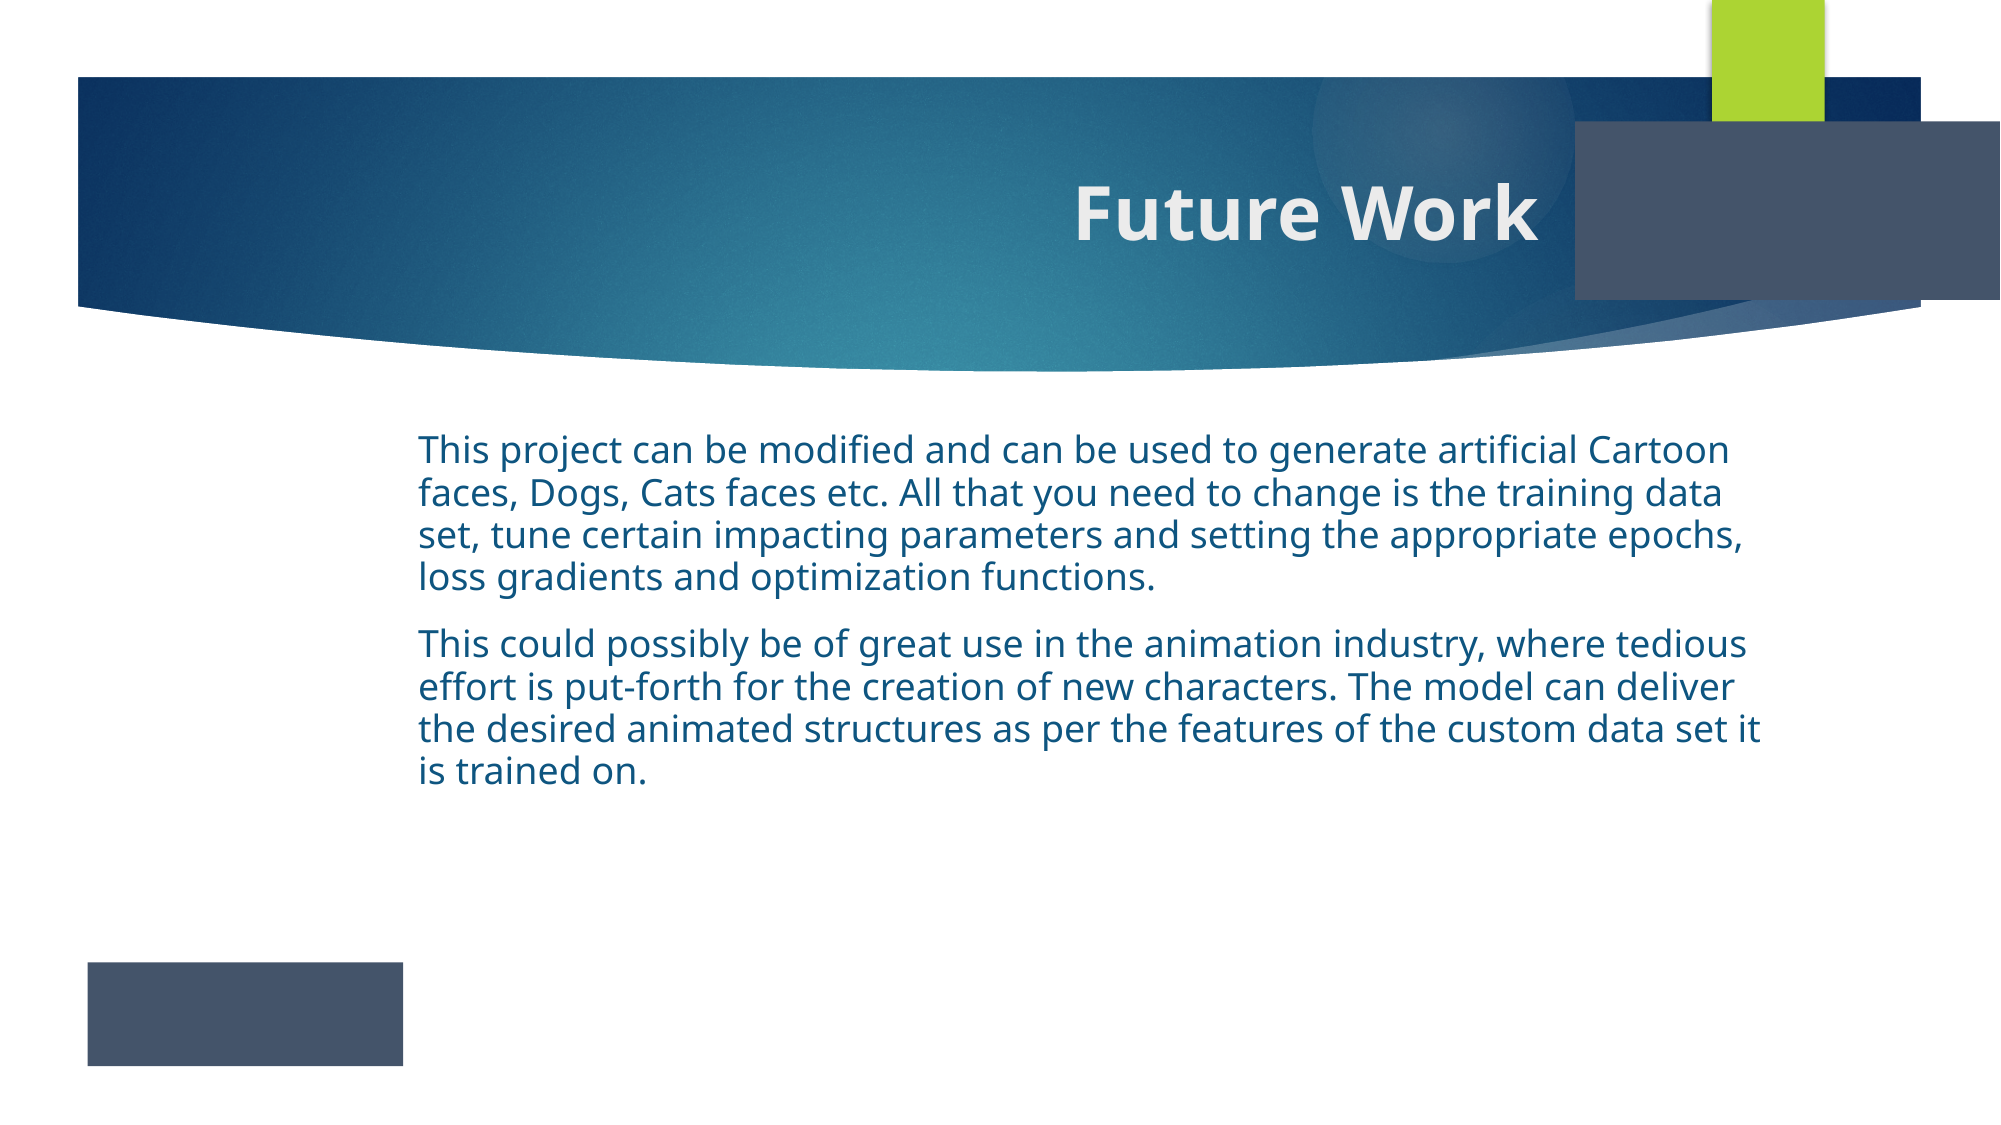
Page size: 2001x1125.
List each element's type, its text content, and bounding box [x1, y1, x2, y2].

text_box [86, 961, 405, 1068]
text_box This project can be modified and can be used to generate artificial Cartoon faces, Dogs, Cats faces etc. All that you need to change is the training data set, tune certain impacting parameters and setting the appropriate epochs, loss gradients and optimization functions. This could possibly be of great use in the animation industry, where tedious effort is put-forth for the creation of new characters. The model can deliver the desired animated structures as per the features of the custom data set it is trained on. [403, 422, 1796, 982]
title Future Work [514, 146, 1555, 275]
text_box [1573, 120, 2000, 301]
